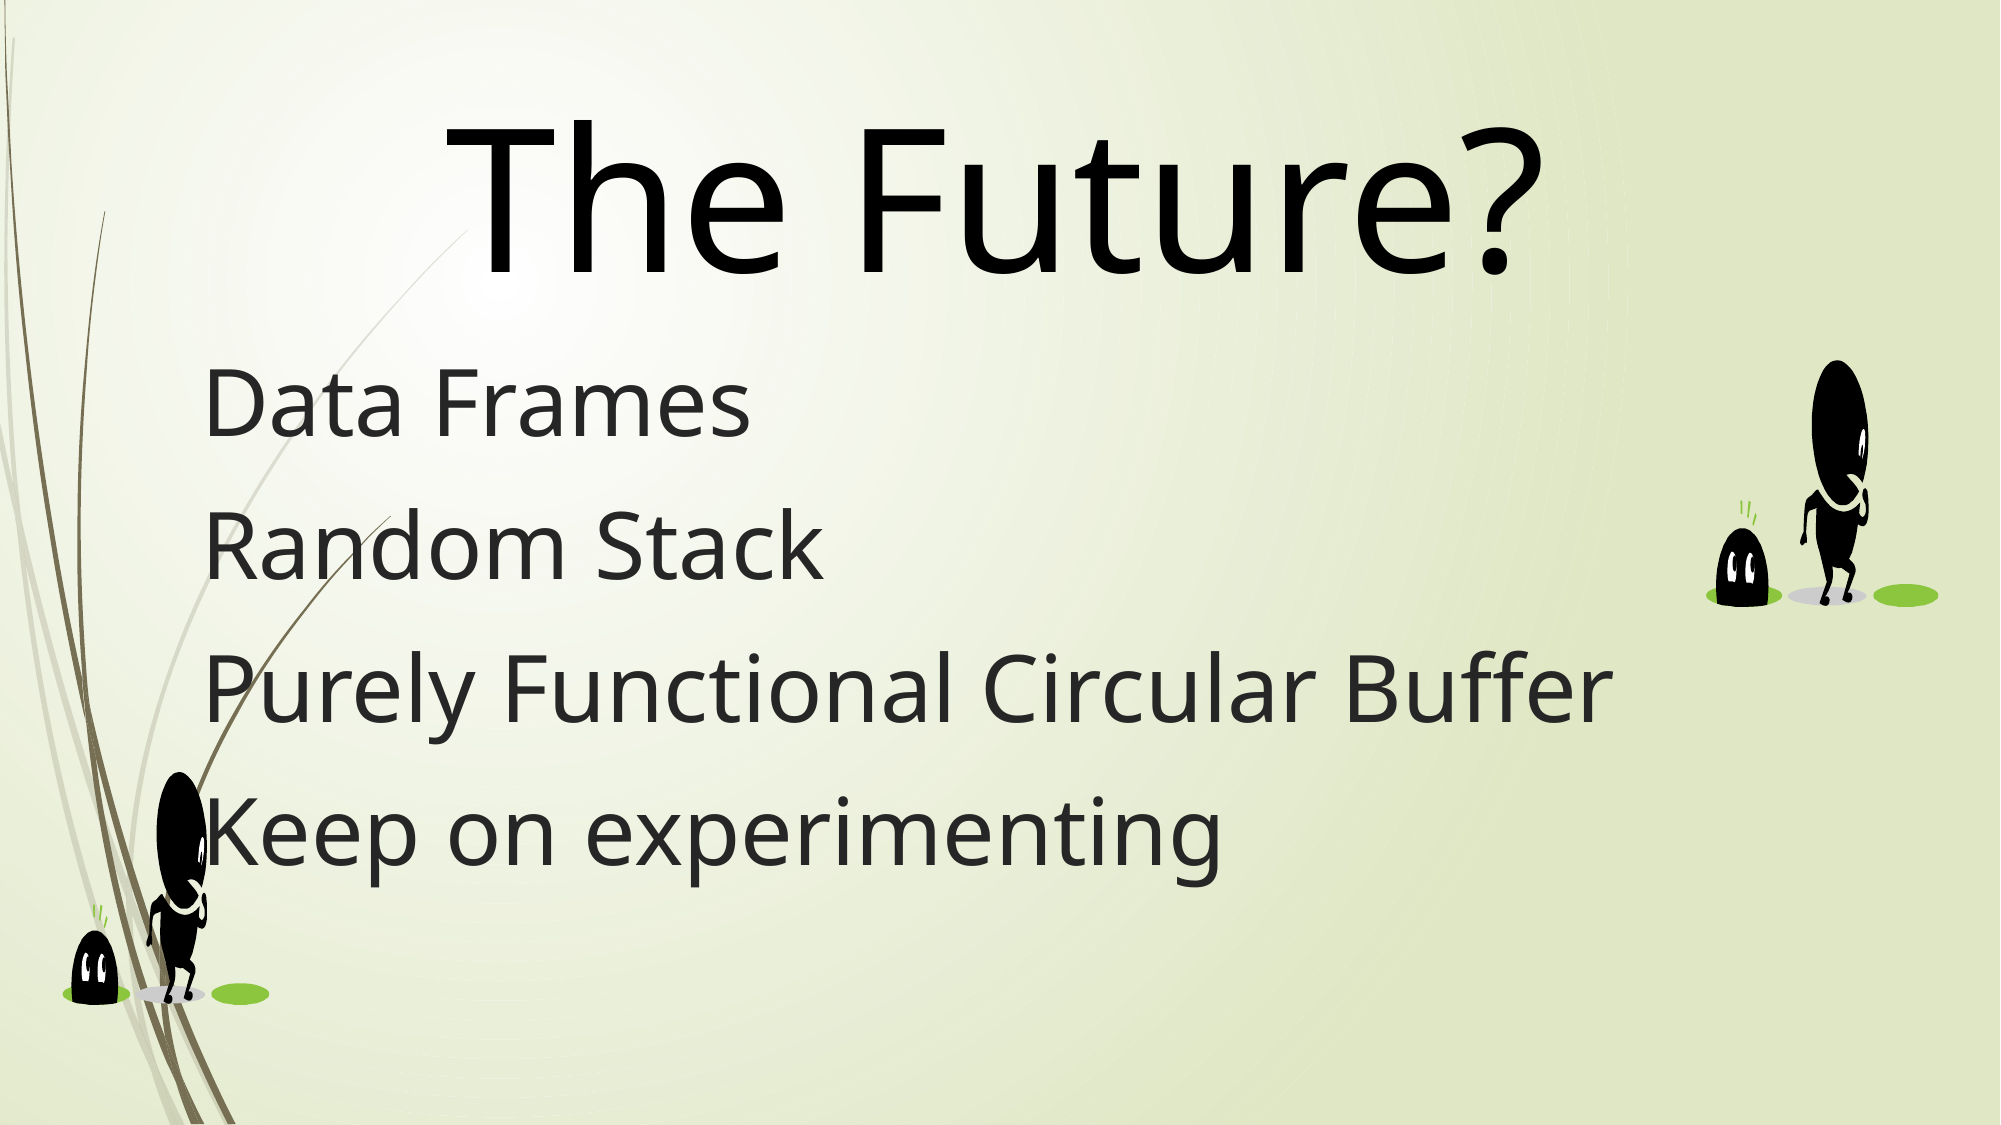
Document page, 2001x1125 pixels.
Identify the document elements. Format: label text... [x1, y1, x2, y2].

picture [62, 771, 270, 1006]
text_box The Future? [135, 64, 1858, 320]
picture [1705, 360, 1939, 608]
text_box Data Frames Random Stack Purely Functional Circular Buffer Keep on experimenting [186, 335, 1858, 905]
